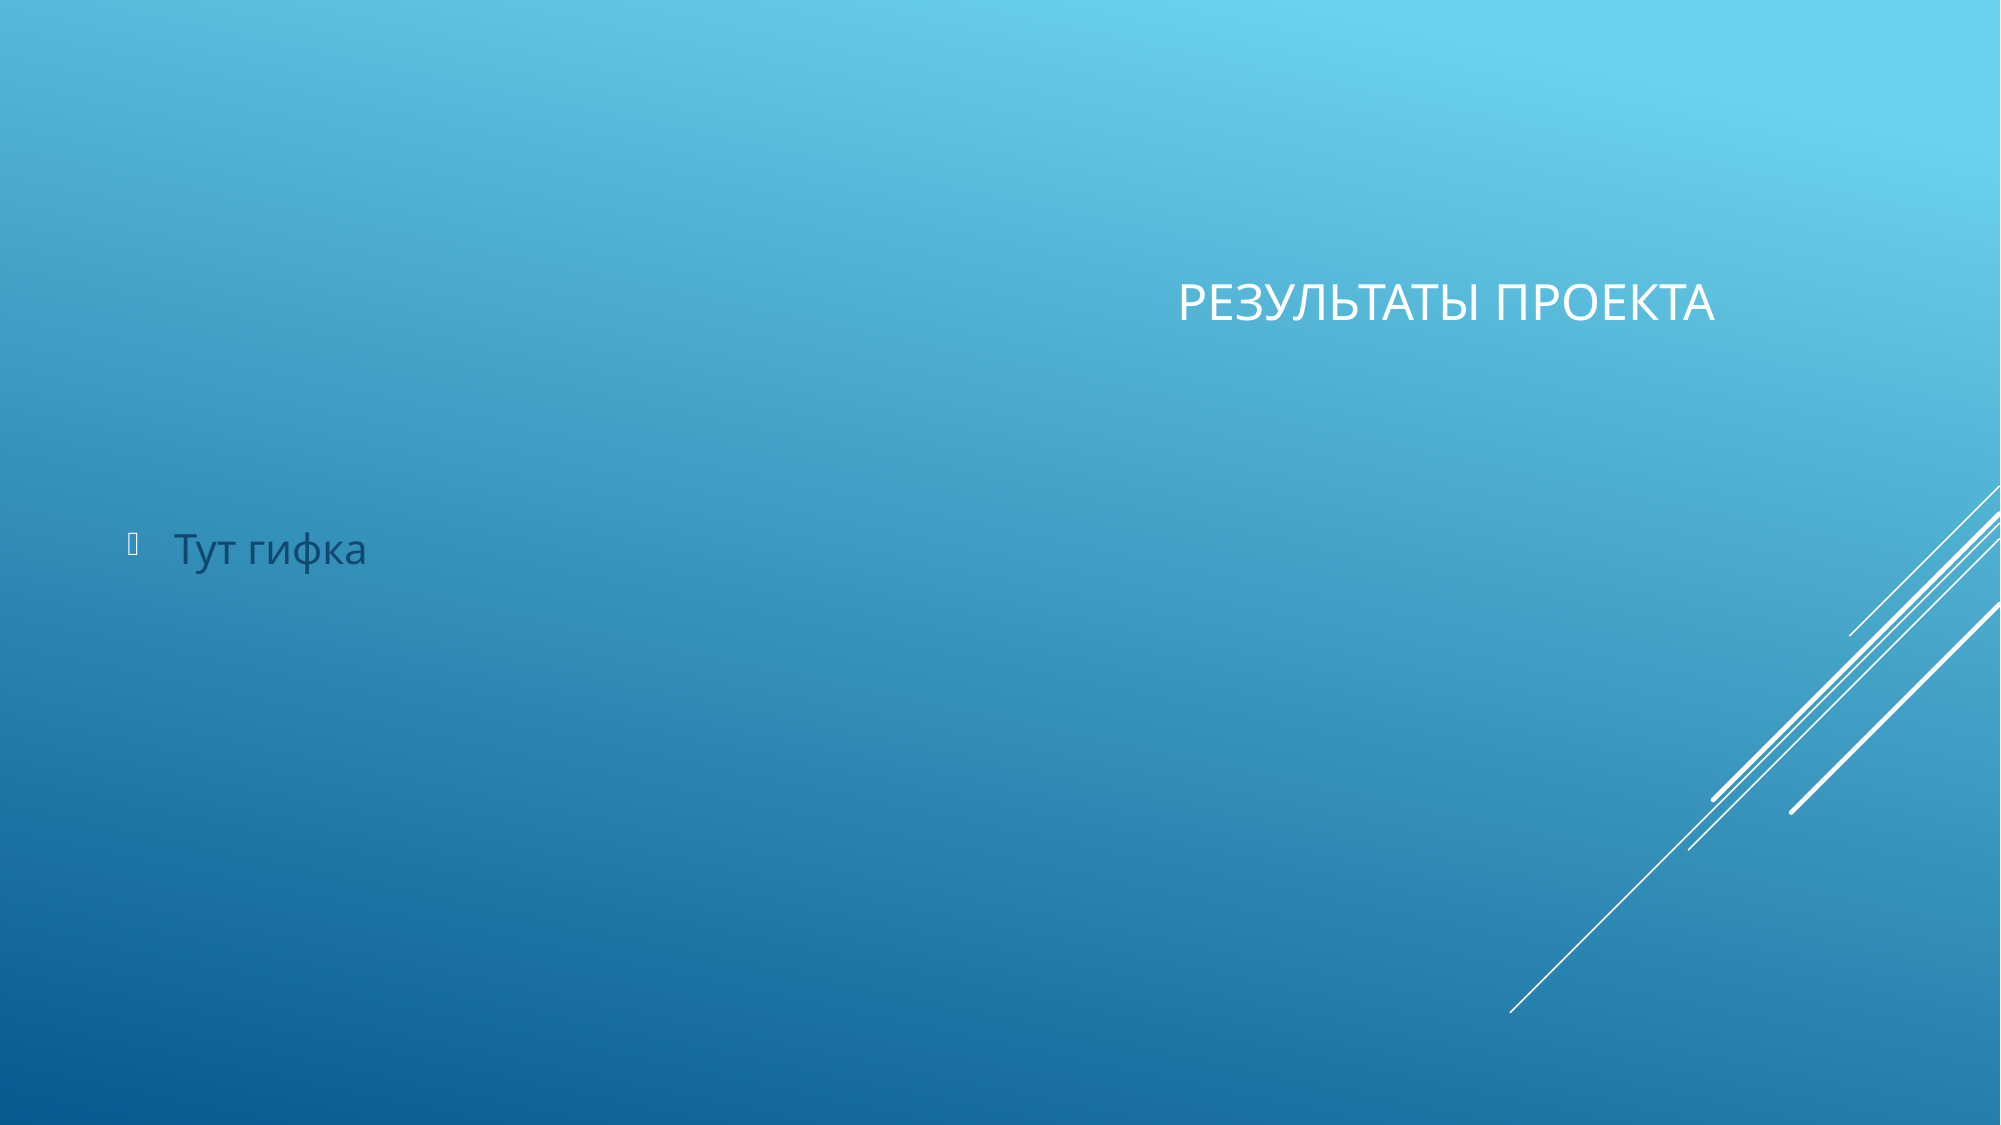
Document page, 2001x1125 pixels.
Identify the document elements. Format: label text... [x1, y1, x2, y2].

title Результаты проекта [1162, 112, 1763, 338]
list Тут гифка [112, 112, 1088, 984]
